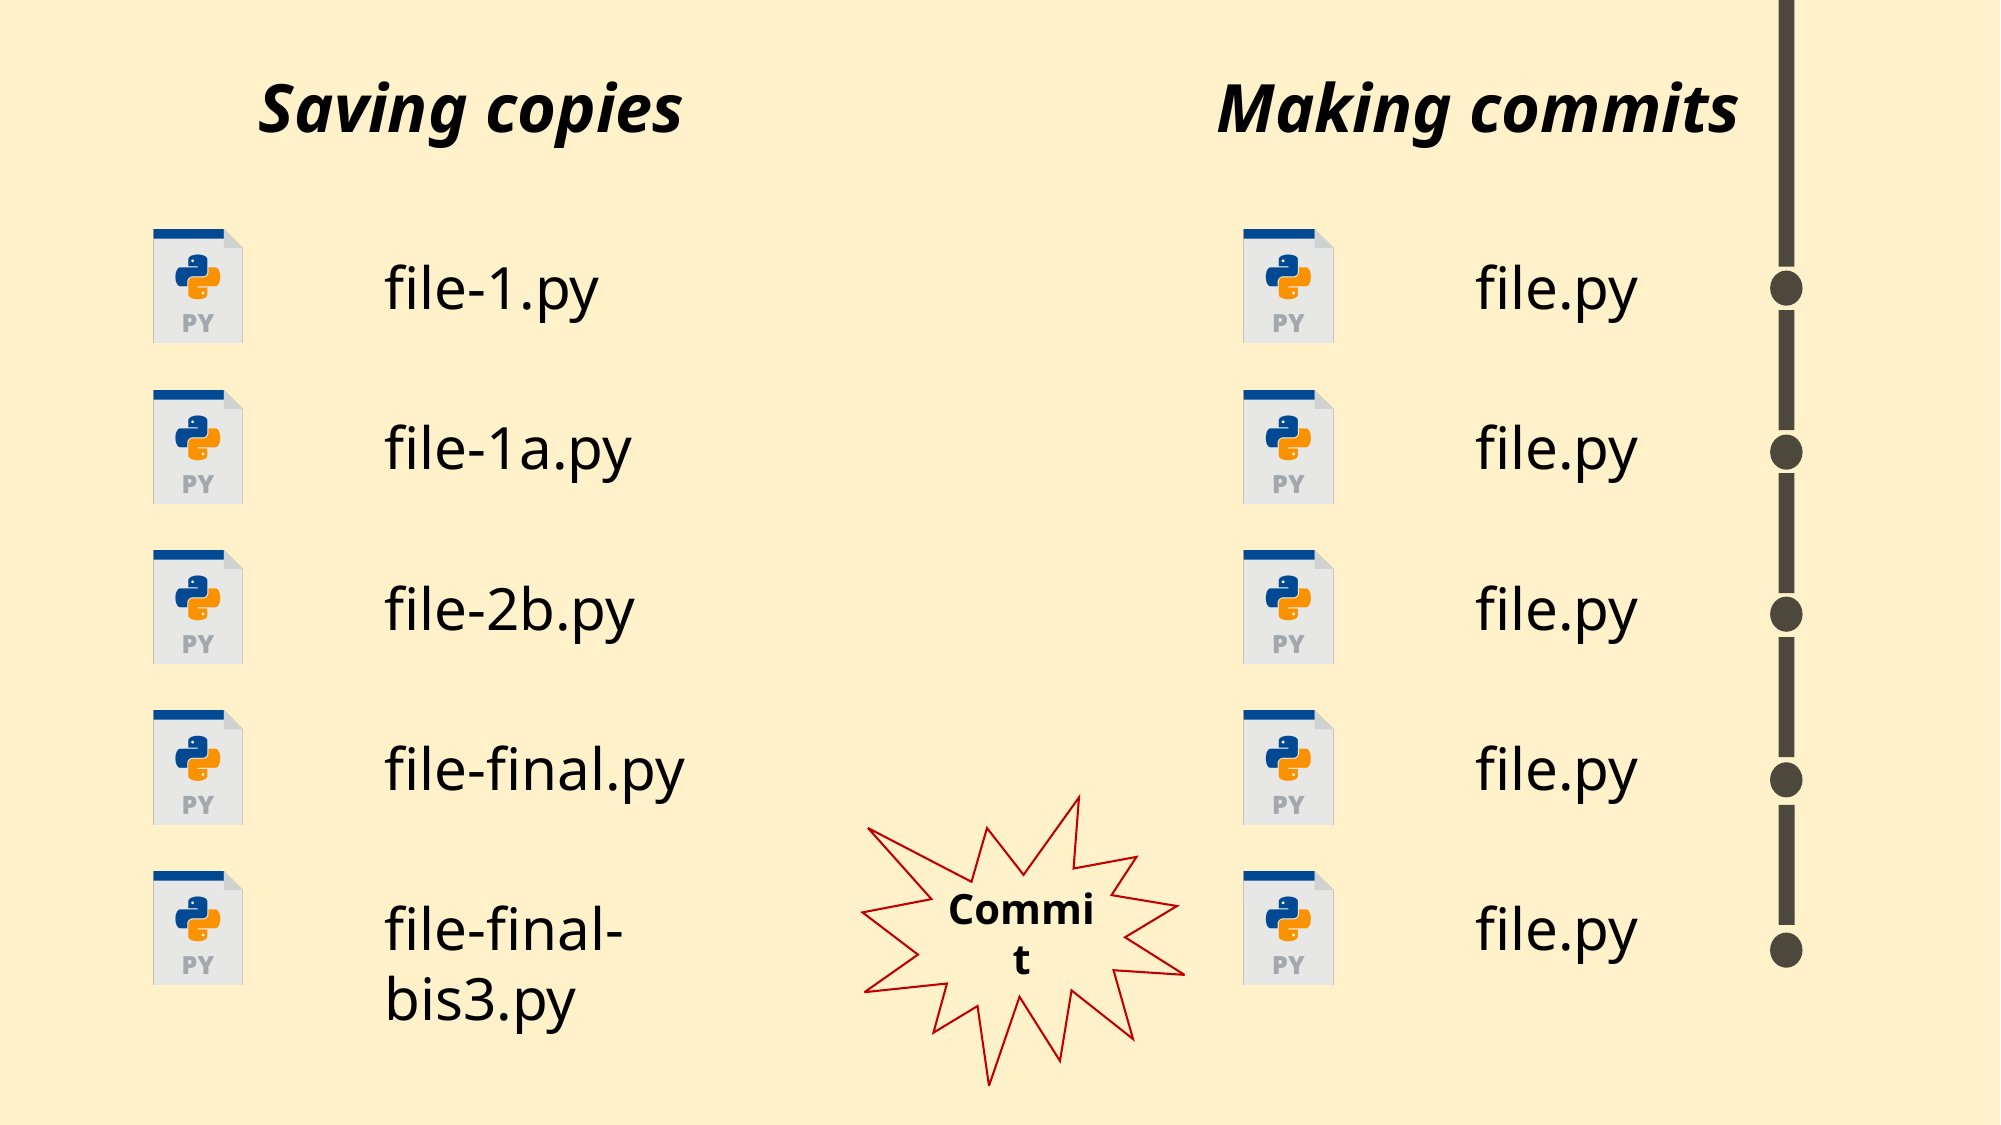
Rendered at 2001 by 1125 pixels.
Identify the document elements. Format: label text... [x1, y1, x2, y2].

text_box [1777, 664, 1795, 710]
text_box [140, 871, 816, 985]
text_box [1777, 154, 1795, 229]
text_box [1231, 229, 1907, 343]
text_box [1231, 871, 1907, 985]
text_box [1777, 504, 1795, 550]
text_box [140, 710, 816, 825]
text_box [1777, 0, 1795, 58]
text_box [140, 550, 816, 664]
text_box [1778, 825, 1796, 871]
text_box Making commits [1108, 58, 1849, 154]
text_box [1231, 390, 1907, 504]
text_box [1231, 710, 1907, 825]
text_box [140, 229, 816, 343]
text_box Commit [860, 793, 1186, 1087]
text_box [1777, 343, 1795, 390]
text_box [140, 390, 816, 504]
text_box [1231, 550, 1907, 664]
text_box Saving copies [102, 58, 842, 153]
